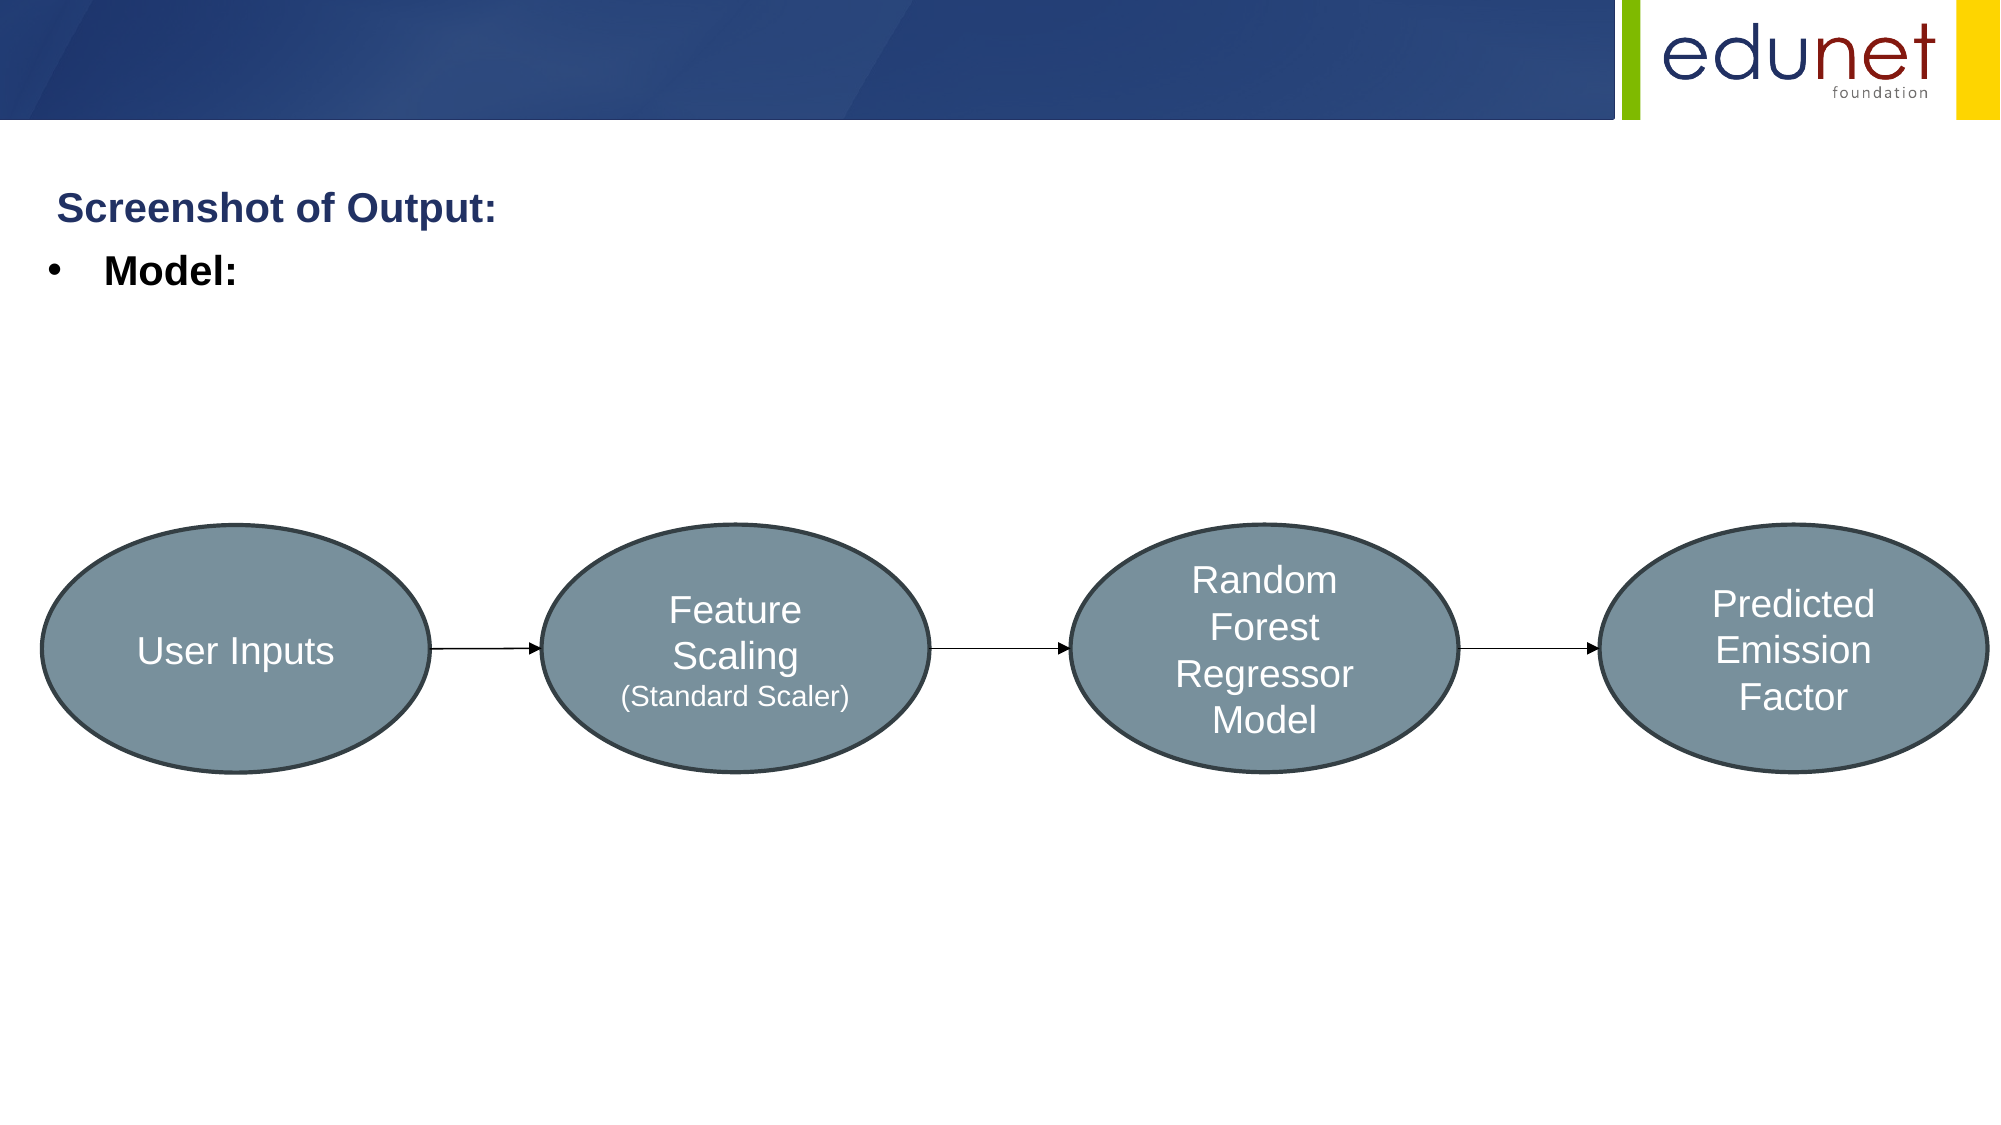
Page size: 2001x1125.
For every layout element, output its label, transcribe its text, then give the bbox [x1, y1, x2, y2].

text_box Screenshot of Output: [41, 172, 1043, 236]
text_box User Inputs [39, 522, 432, 775]
text_box Predicted Emission Factor [1597, 522, 1990, 775]
text_box Random Forest Regressor Model [1068, 522, 1461, 775]
picture [1652, 12, 1948, 108]
text_box Model: [32, 236, 1130, 352]
text_box Feature Scaling (Standard Scaler) [539, 522, 932, 775]
